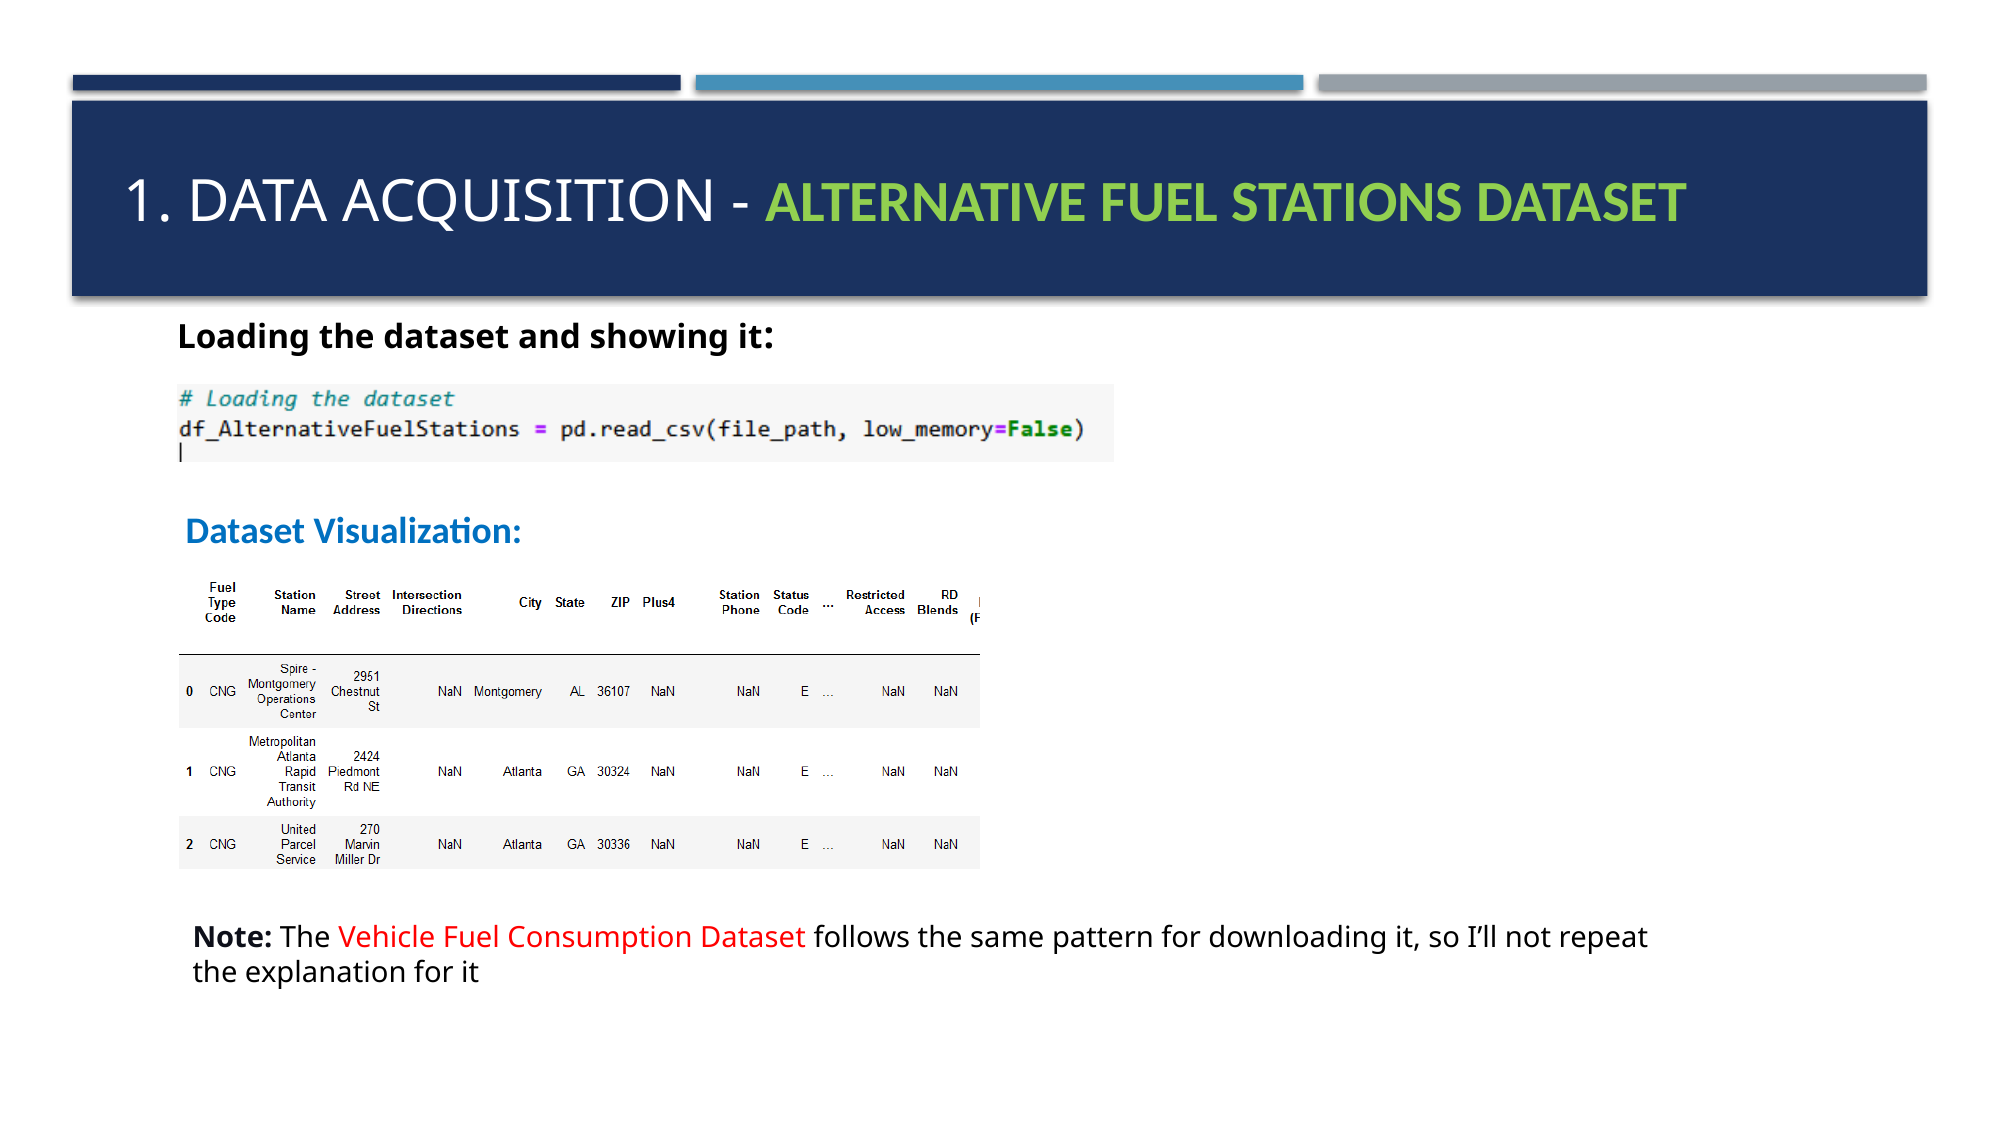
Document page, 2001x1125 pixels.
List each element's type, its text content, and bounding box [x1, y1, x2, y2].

text_box Dataset Visualization: [0, 499, 571, 559]
picture [161, 580, 980, 870]
picture [177, 384, 1115, 463]
title 1. Data Acquisition - Alternative Fuel Stations Dataset [108, 74, 1919, 241]
text_box Loading the dataset and showing it: [162, 303, 1828, 364]
text_box Note: The Vehicle Fuel Consumption Dataset follows the same pattern for downloading it, so I’ll not repeat the explanation for it [177, 911, 1687, 996]
